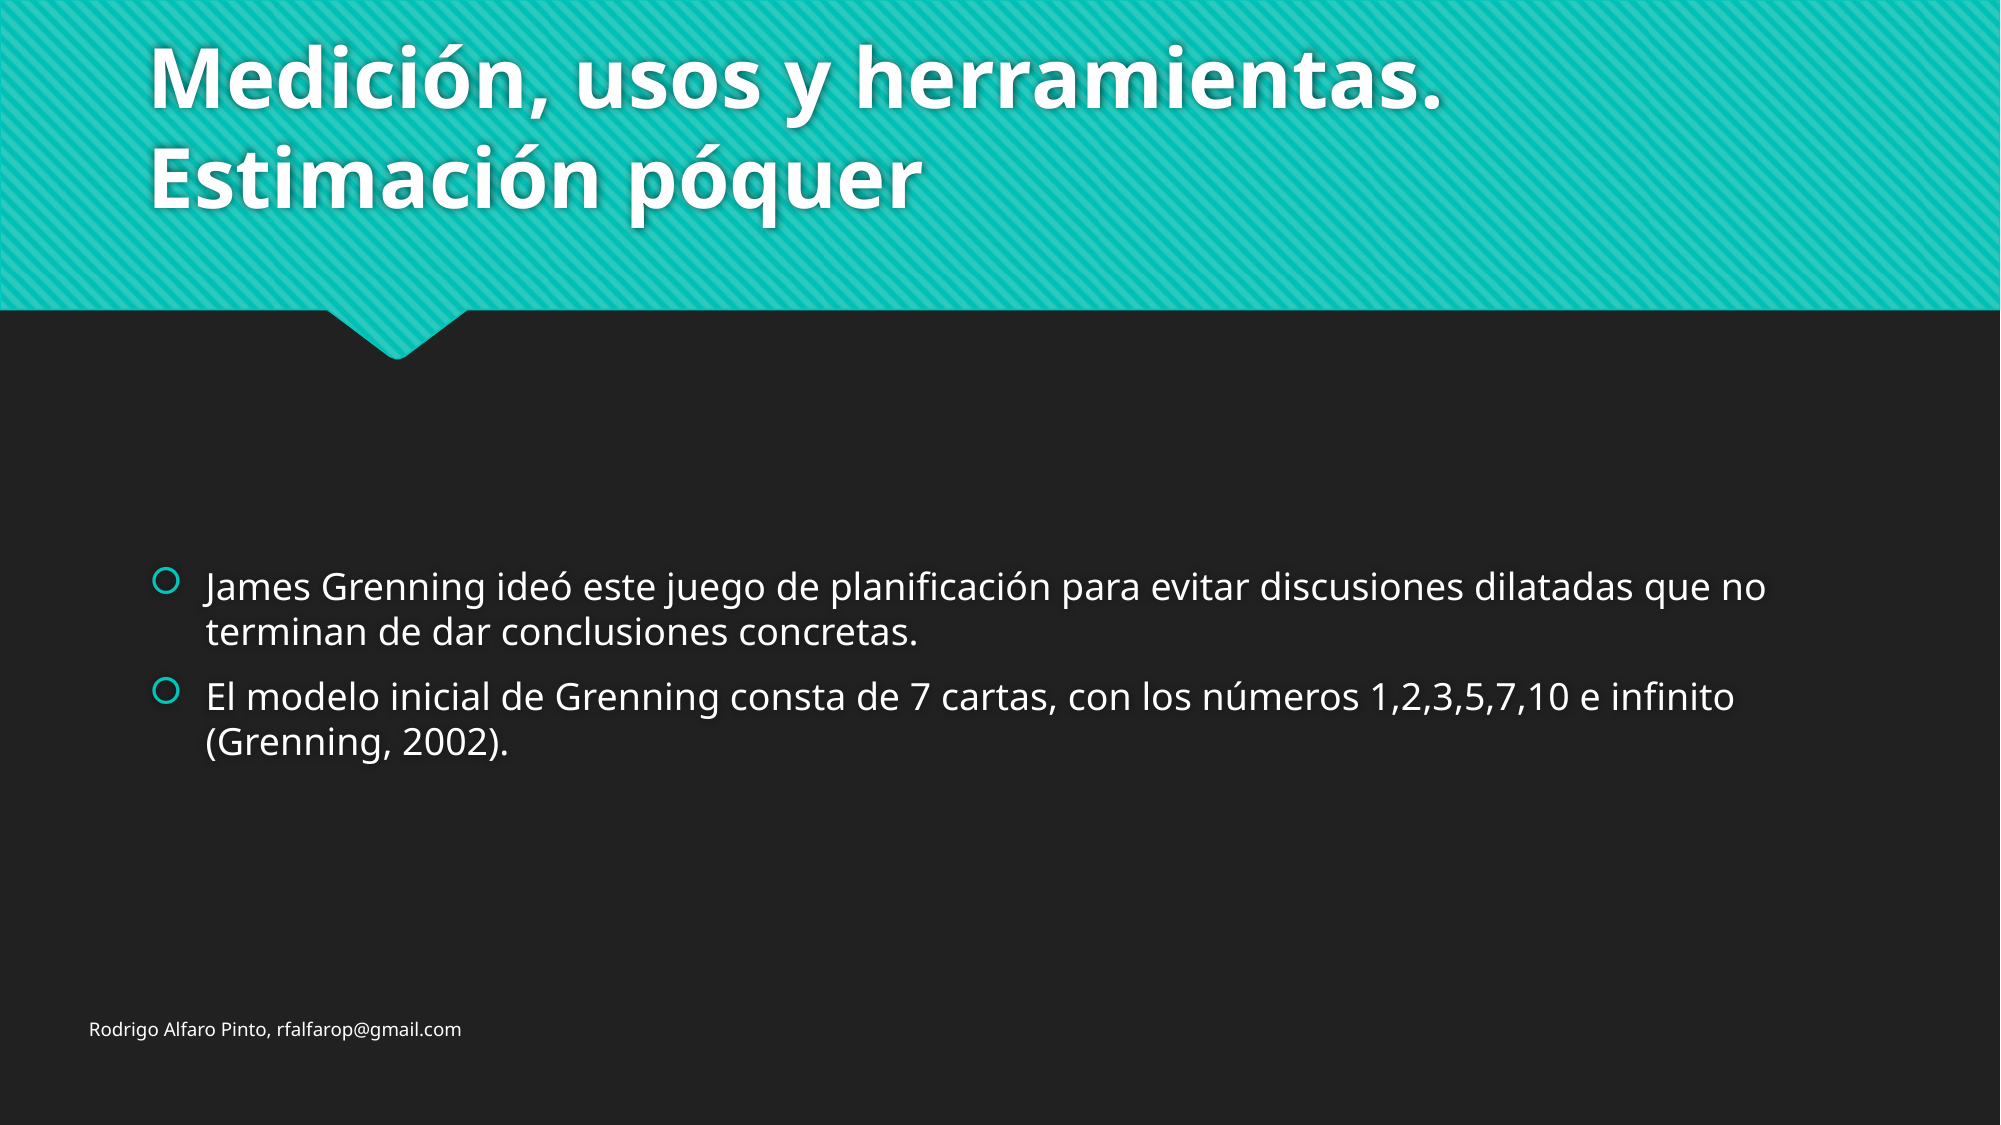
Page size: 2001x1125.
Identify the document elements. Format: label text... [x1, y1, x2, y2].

footer Rodrigo Alfaro Pinto, rfalfarop@gmail.com [74, 991, 1493, 1051]
title Medición, usos y herramientas. Estimación póquer [132, 73, 1868, 233]
list James Grenning ideó este juego de planificación para evitar discusiones dilatadas que no terminan de dar conclusiones concretas. El modelo inicial de Grenning consta de 7 cartas, con los números 1,2,3,5,7,10 e infinito (Grenning, 2002). [134, 364, 1866, 962]
